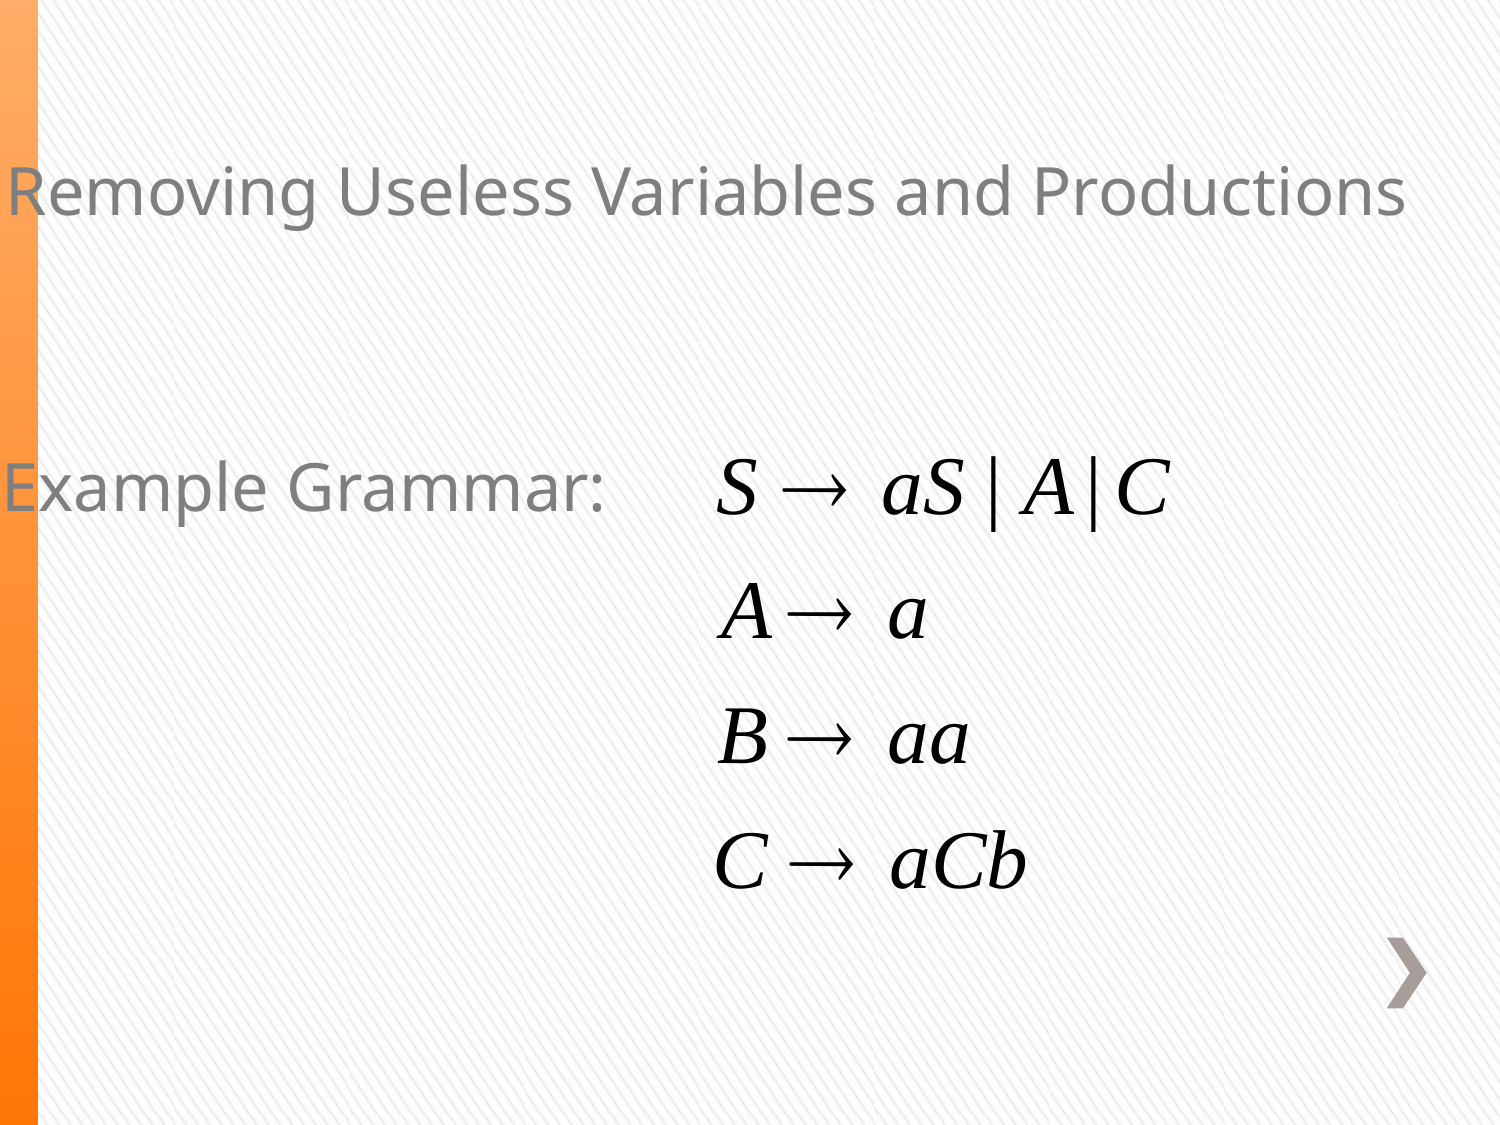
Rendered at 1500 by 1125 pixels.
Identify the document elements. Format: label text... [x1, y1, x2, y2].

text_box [712, 449, 1178, 897]
text_box Removing Useless Variables and Productions [0, 141, 1424, 237]
text_box Example Grammar: [0, 437, 623, 533]
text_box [0, 281, 37, 285]
